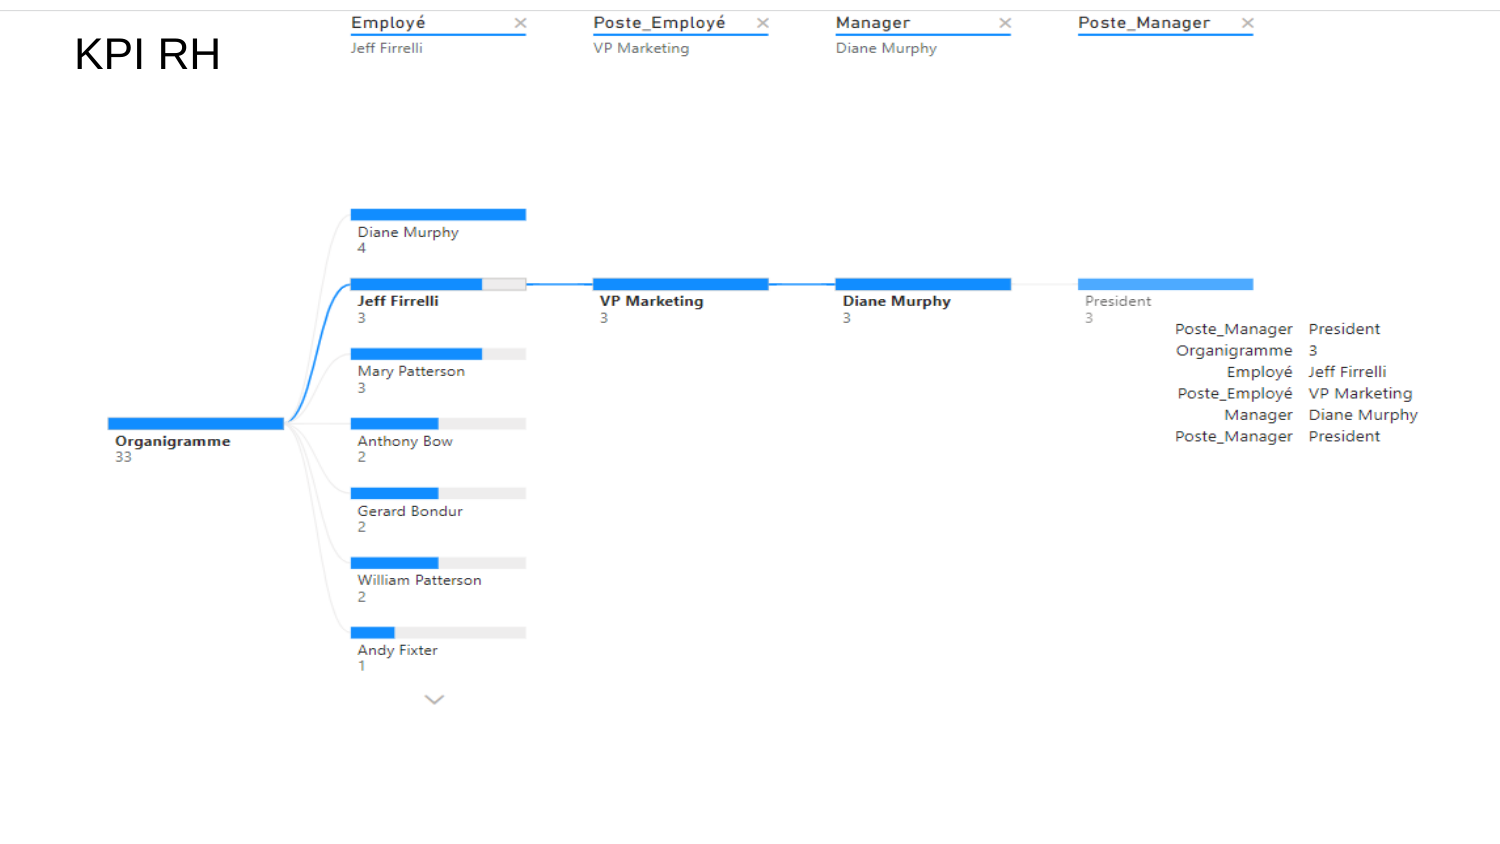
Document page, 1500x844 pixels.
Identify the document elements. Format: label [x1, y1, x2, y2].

picture [0, 9, 1500, 760]
